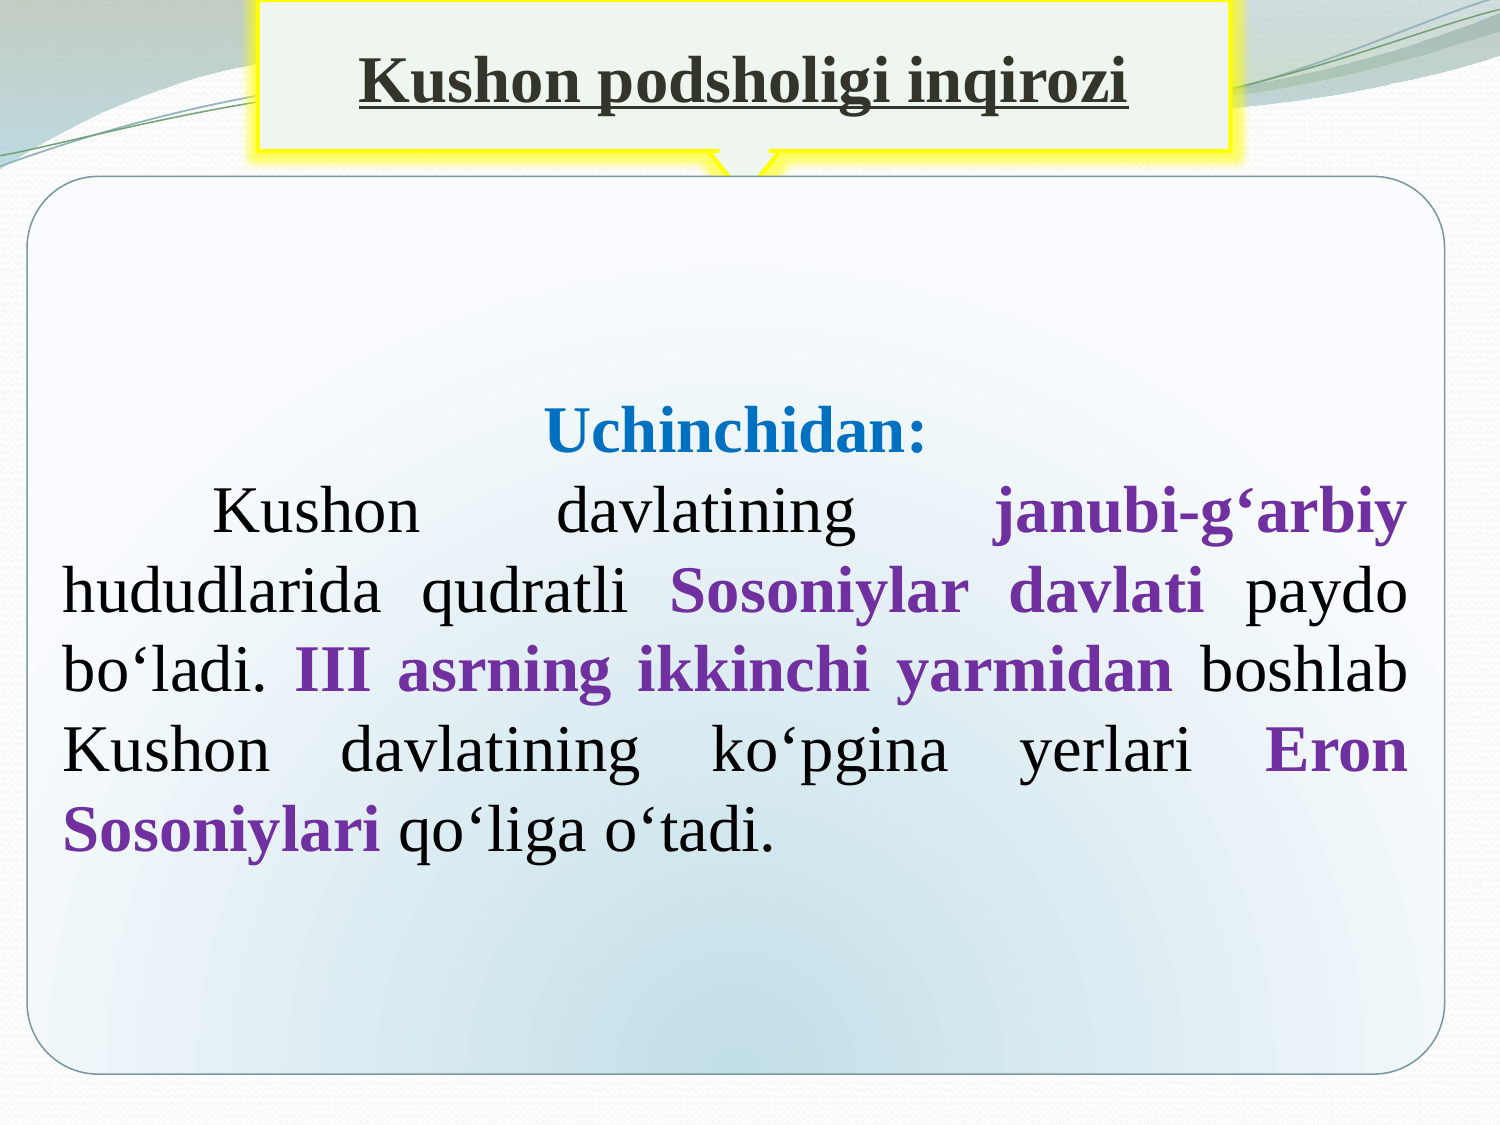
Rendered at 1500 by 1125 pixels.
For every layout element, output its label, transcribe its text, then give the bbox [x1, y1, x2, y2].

text_box Kushon podsholigi inqirozi [255, 0, 1233, 175]
picture [168, 100, 243, 117]
picture [24, 146, 53, 156]
picture [40, 67, 243, 146]
picture [0, 56, 1500, 1125]
text_box Uchinchidan: Kushon davlatining janubi-g‘arbiy hududlarida qudratli Sosoniylar davlati paydo bo‘ladi. III asrning ikkinchi yarmidan boshlab Kushon davlatining ko‘pgina yerlari Eron Sosoniylari qo‘liga o‘tadi. [26, 175, 1446, 1075]
